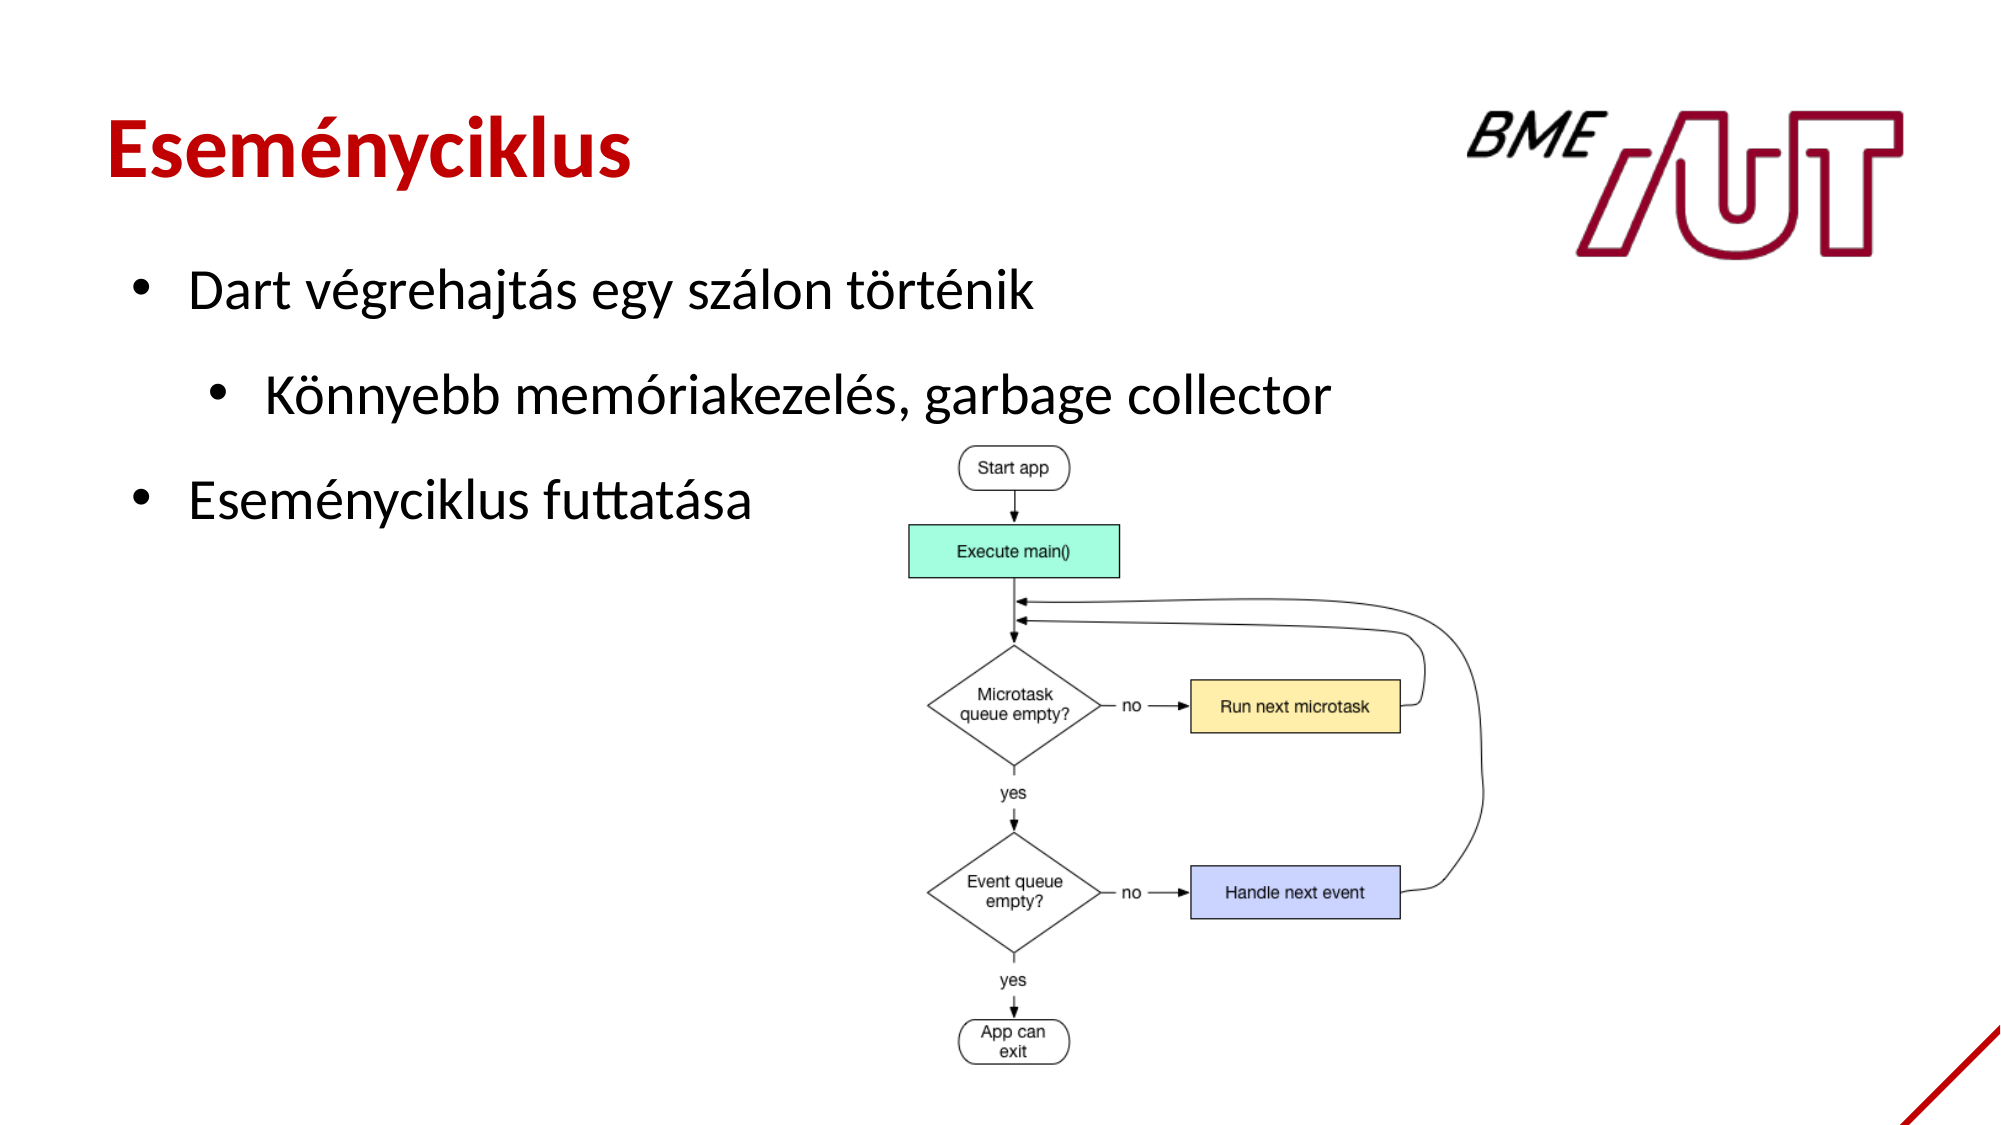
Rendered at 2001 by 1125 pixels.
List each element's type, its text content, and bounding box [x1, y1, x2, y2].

list Eseményciklus [91, 94, 1083, 182]
picture [906, 443, 1486, 1066]
picture [1466, 0, 1905, 406]
text_box Dart végrehajtás egy szálon történik Könnyebb memóriakezelés, garbage collector Eseményciklus futtatása [116, 209, 1464, 1054]
